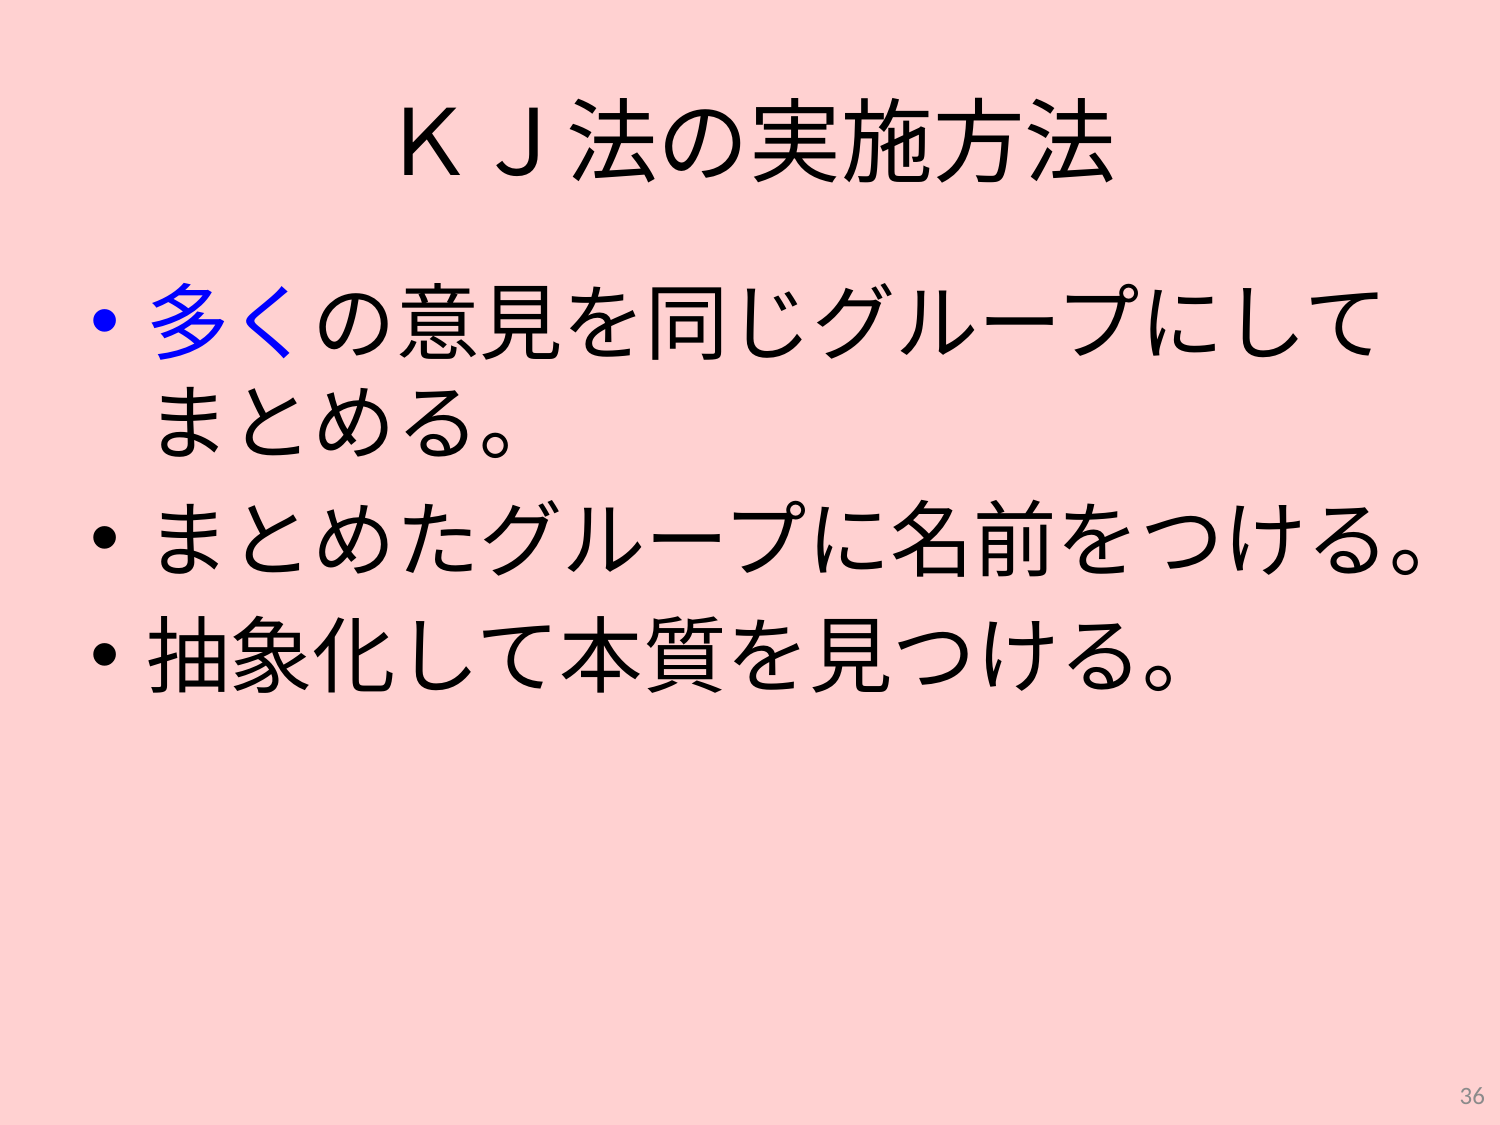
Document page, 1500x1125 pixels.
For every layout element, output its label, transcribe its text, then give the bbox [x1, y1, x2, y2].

title ＫＪ法の実施方法 [75, 45, 1425, 233]
slide_number 36 [1149, 1065, 1500, 1125]
list 多くの意見を同じグループにしてまとめる。 まとめたグループに名前をつける。 抽象化して本質を見つける。 [75, 262, 1425, 1050]
